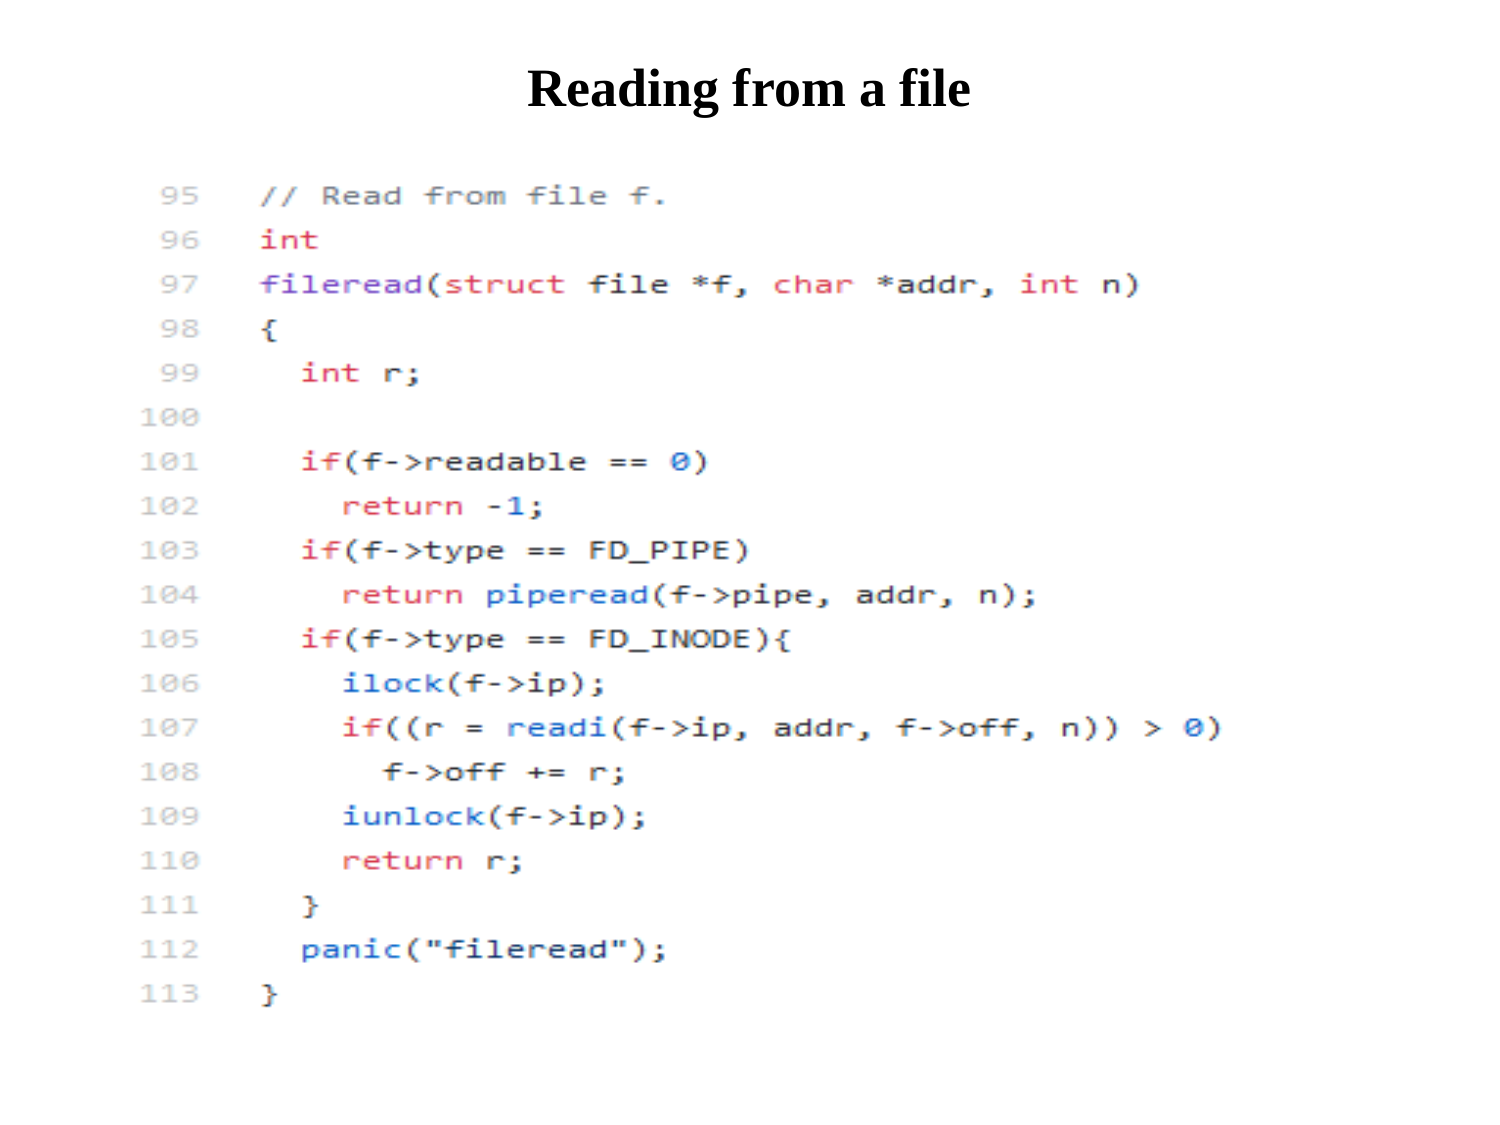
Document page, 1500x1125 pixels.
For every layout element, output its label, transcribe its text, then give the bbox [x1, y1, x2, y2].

title Reading from a file [75, 45, 1425, 125]
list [124, 174, 1376, 1026]
